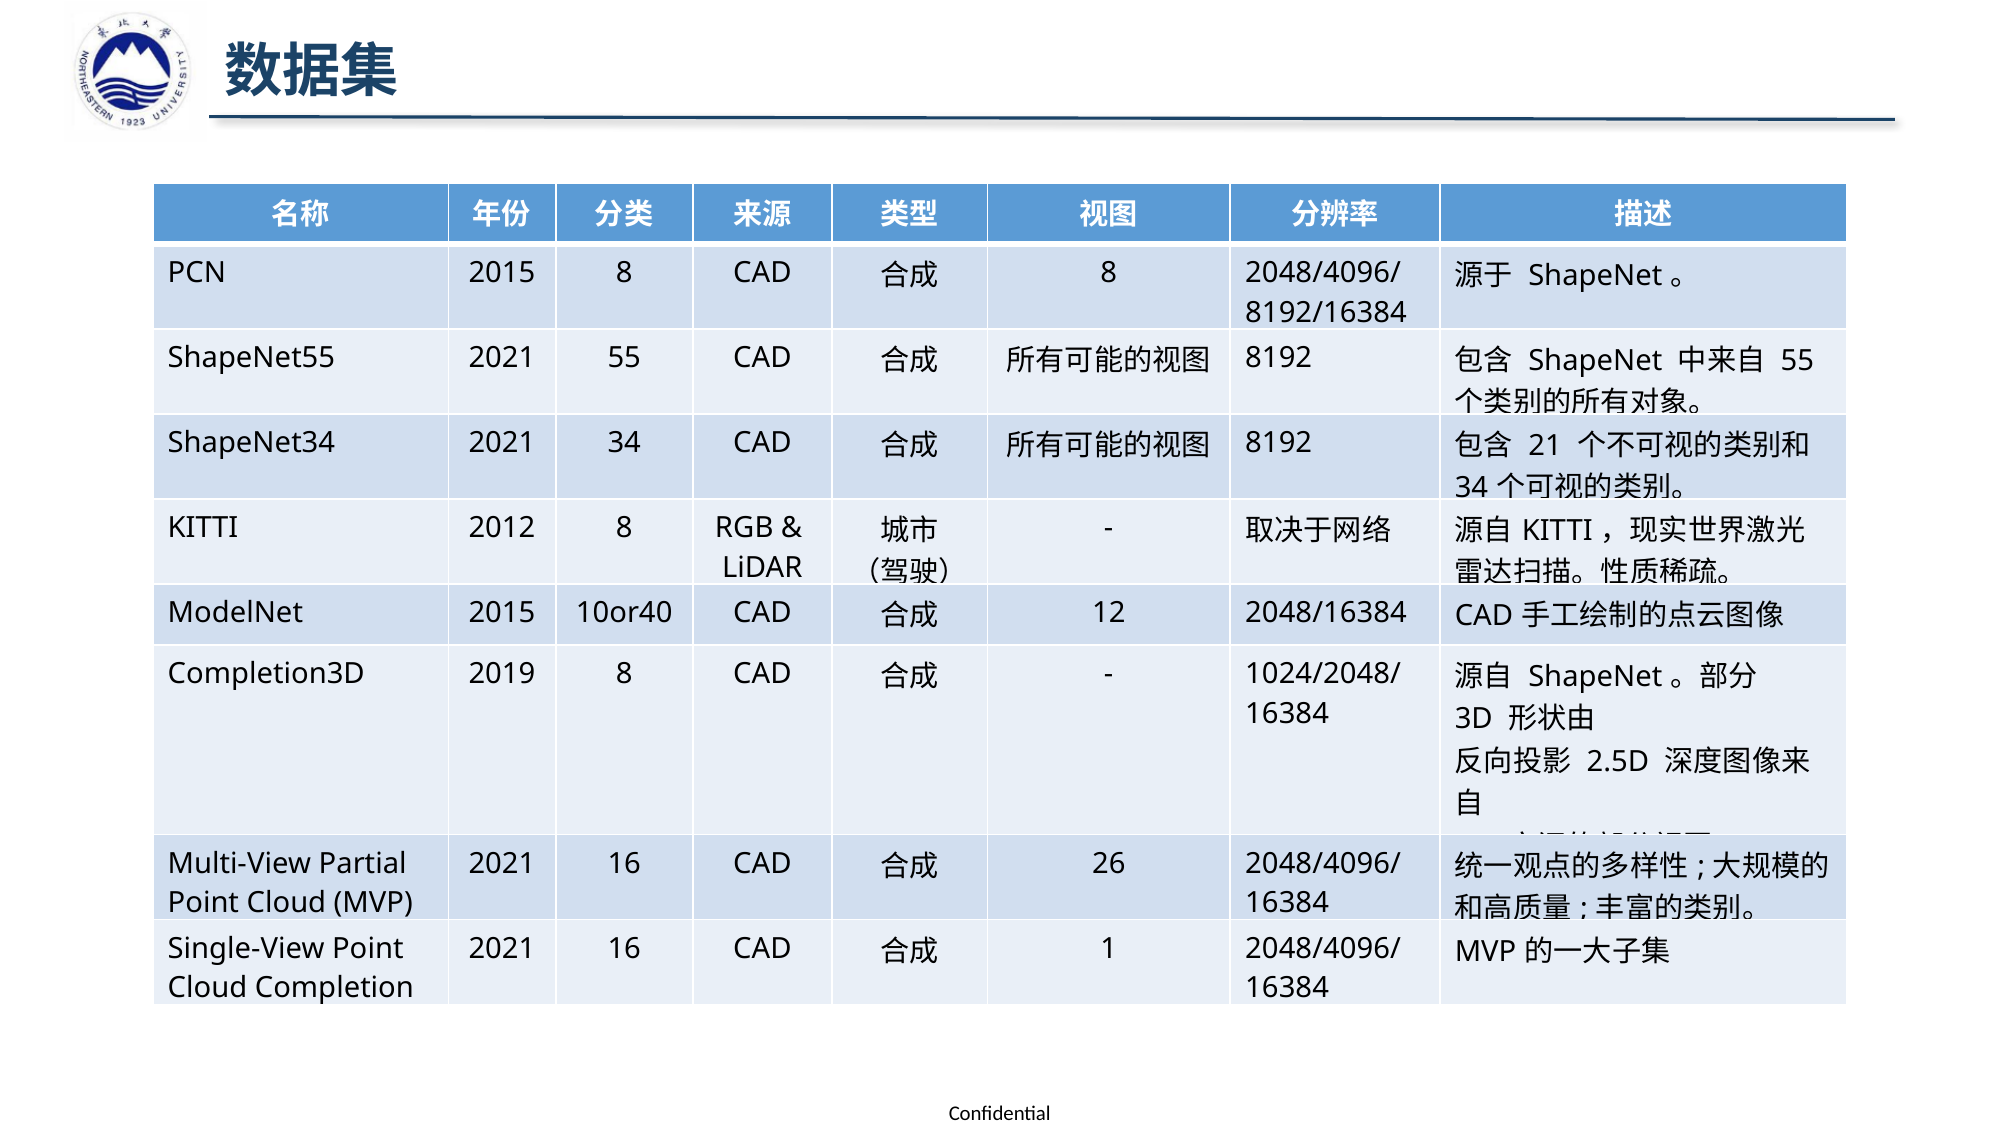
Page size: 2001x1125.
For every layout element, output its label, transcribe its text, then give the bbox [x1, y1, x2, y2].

table_cell 统一观点的多样性;大规模的 和高质量;丰富的类别。 [1441, 835, 1846, 919]
table_cell Single-View Point Cloud Completion [154, 920, 448, 1004]
table_cell 8 [557, 646, 692, 834]
table_cell 55 [557, 330, 692, 413]
table_cell 16 [557, 920, 692, 1004]
table_cell 2012 [449, 500, 555, 583]
table_cell CAD [694, 585, 831, 644]
table_cell ModelNet [154, 585, 448, 644]
table_cell CAD [694, 247, 831, 328]
table_cell 源自 ShapeNet。部分 3D 形状由 反向投影 2.5D 深度图像来自 3D 空间的部分视图。 [1441, 646, 1846, 834]
table_header 类型 [833, 184, 987, 241]
table_cell CAD [694, 920, 831, 1004]
table_cell 合成 [833, 415, 987, 498]
table_cell 合成 [833, 585, 987, 644]
table_cell 2015 [449, 247, 555, 328]
table_cell 1024/2048/ 16384 [1231, 646, 1439, 834]
table_cell 8 [557, 247, 692, 328]
table_cell 2048/4096/ 16384 [1231, 835, 1439, 919]
table_cell - [988, 500, 1229, 583]
table_cell 2048/4096/ 8192/16384 [1231, 247, 1439, 328]
table_cell 合成 [833, 835, 987, 919]
table_cell CAD手工绘制的点云图像 [1441, 585, 1846, 644]
table_cell CAD [694, 330, 831, 413]
table_cell ShapeNet34 [154, 415, 448, 498]
table_cell 合成 [833, 330, 987, 413]
table_cell 城市 （驾驶） [833, 500, 987, 583]
table_header 视图 [988, 184, 1229, 241]
table_cell CAD [694, 415, 831, 498]
table_cell 2021 [449, 920, 555, 1004]
table_cell 8 [557, 500, 692, 583]
picture [64, 0, 207, 142]
table_cell 合成 [833, 646, 987, 834]
table_cell CAD [694, 646, 831, 834]
table_header 描述 [1441, 184, 1846, 241]
table_cell 合成 [833, 247, 987, 328]
table_cell 26 [988, 835, 1229, 919]
table_cell 2015 [449, 585, 555, 644]
table_cell PCN [154, 247, 448, 328]
table_cell 2021 [449, 415, 555, 498]
table_cell MVP的一大子集 [1441, 920, 1846, 1004]
table_cell KITTI [154, 500, 448, 583]
table_cell 8192 [1231, 415, 1439, 498]
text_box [209, 116, 1895, 120]
table_cell 包含 21 个不可视的类别和34个可视的类别。 [1441, 415, 1846, 498]
table_header 分辨率 [1231, 184, 1439, 241]
text_box 数据集 [209, 25, 1423, 111]
table_cell 2021 [449, 835, 555, 919]
table_cell 12 [988, 585, 1229, 644]
table_header 名称 [154, 184, 448, 241]
table_cell - [988, 646, 1229, 834]
table_cell 2021 [449, 330, 555, 413]
table_cell ShapeNet55 [154, 330, 448, 413]
table_cell 源于 ShapeNet。 [1441, 247, 1846, 328]
table_header 分类 [557, 184, 692, 241]
table_cell 所有可能的视图 [988, 415, 1229, 498]
table_cell 源自KITTI，现实世界激光雷达扫描。性质稀疏。 [1441, 500, 1846, 583]
table_cell 2048/4096/ 16384 [1231, 920, 1439, 1004]
table_cell Multi-View Partial Point Cloud (MVP) [154, 835, 448, 919]
table_cell CAD [694, 835, 831, 919]
table_cell 8192 [1231, 330, 1439, 413]
table_cell 合成 [833, 920, 987, 1004]
table_cell 8 [988, 247, 1229, 328]
table_cell 包含 ShapeNet 中来自 55 个类别的所有对象。 [1441, 330, 1846, 413]
table_cell RGB & LiDAR [694, 500, 831, 583]
table_cell 2019 [449, 646, 555, 834]
table_cell 所有可能的视图 [988, 330, 1229, 413]
table_cell Completion3D [154, 646, 448, 834]
table_cell 2048/16384 [1231, 585, 1439, 644]
table_cell 取决于网络 [1231, 500, 1439, 583]
table_header 来源 [694, 184, 831, 241]
table_cell 34 [557, 415, 692, 498]
table_cell 1 [988, 920, 1229, 1004]
table_cell 10or40 [557, 585, 692, 644]
table_cell 16 [557, 835, 692, 919]
table_header 年份 [449, 184, 555, 241]
